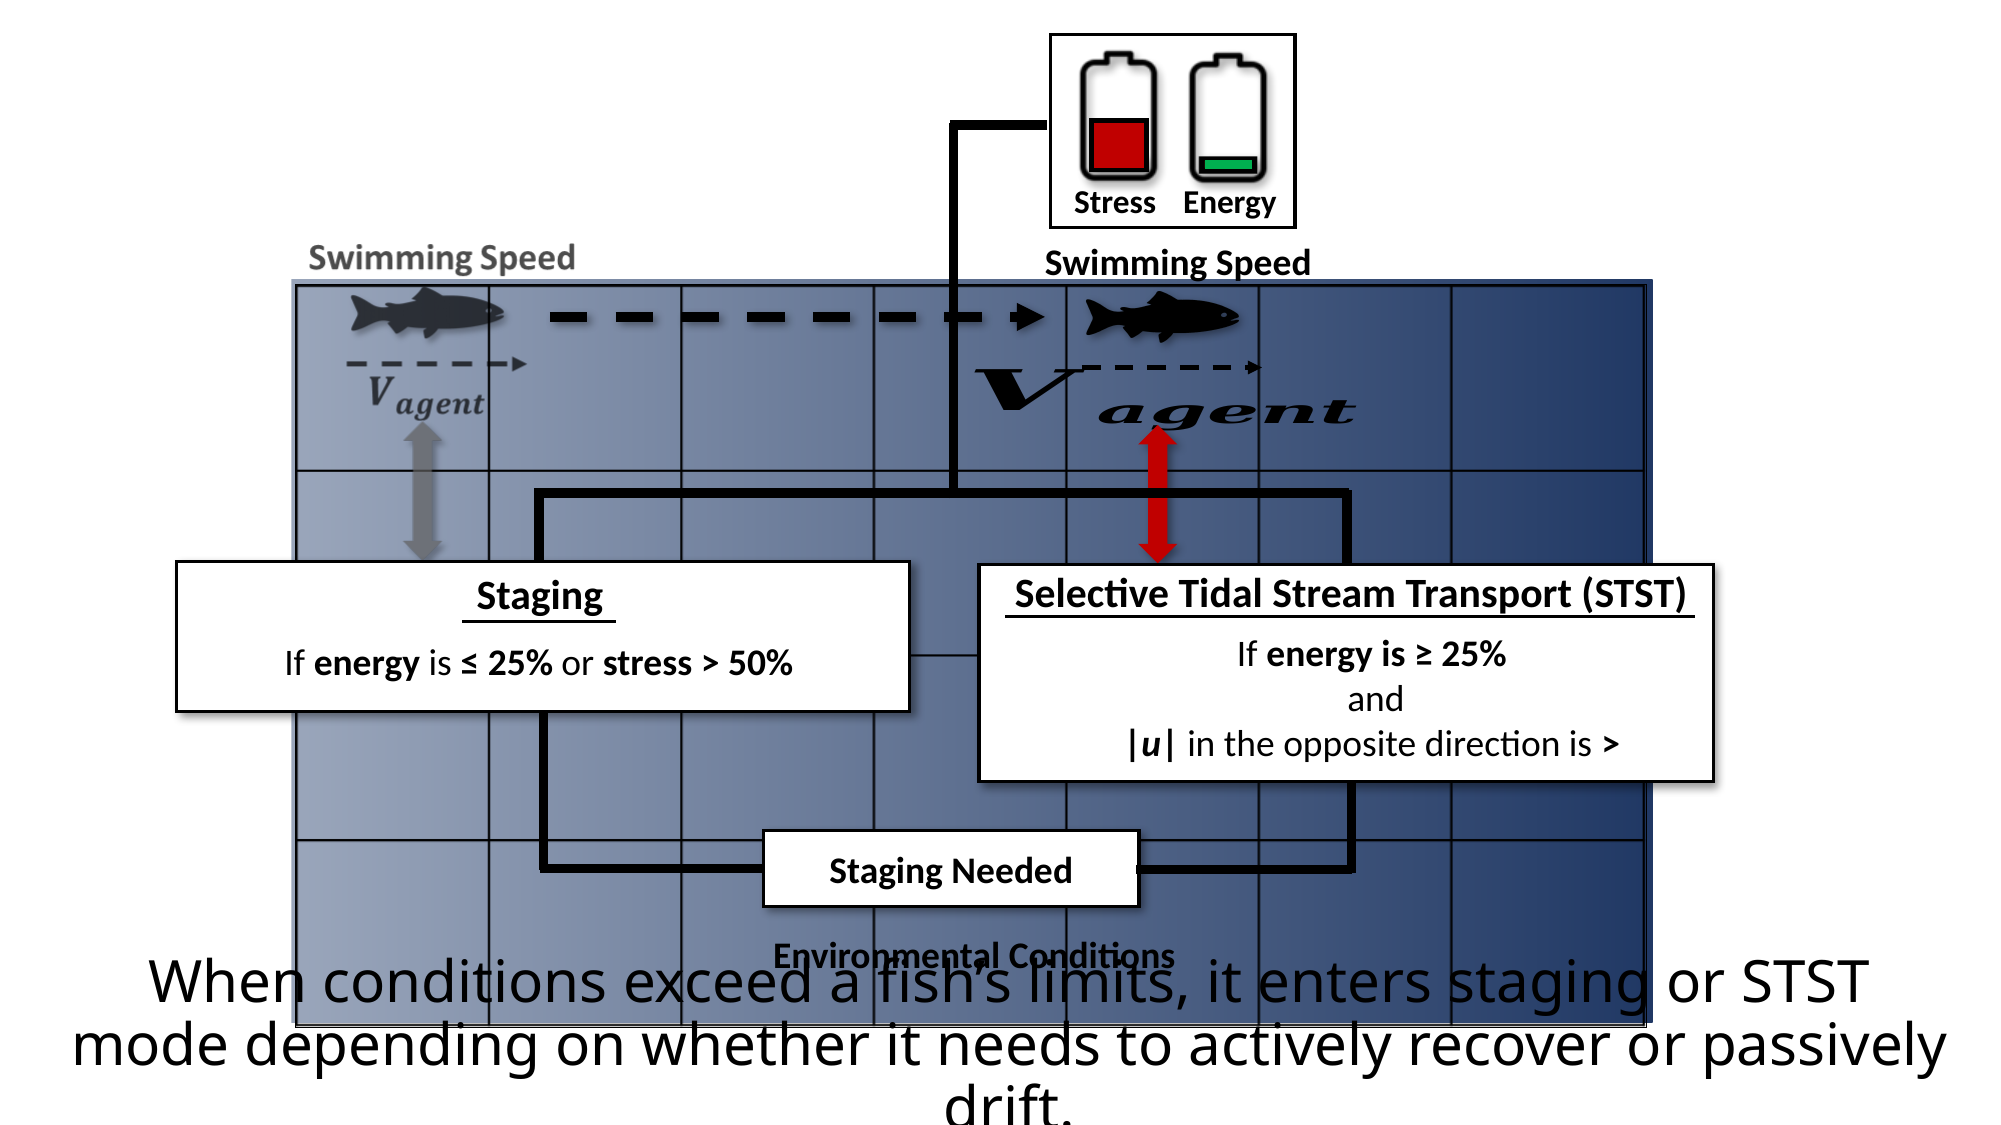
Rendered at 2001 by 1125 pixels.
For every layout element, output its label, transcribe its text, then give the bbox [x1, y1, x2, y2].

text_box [171, 123, 1774, 907]
text_box [290, 907, 295, 938]
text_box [1004, 34, 1330, 123]
text_box [1647, 907, 1654, 938]
picture [295, 907, 1647, 1028]
text_box When conditions exceed a fish’s limits, it enters staging or STST mode depending on whether it needs to actively recover or passively drift. [51, 938, 1967, 1125]
